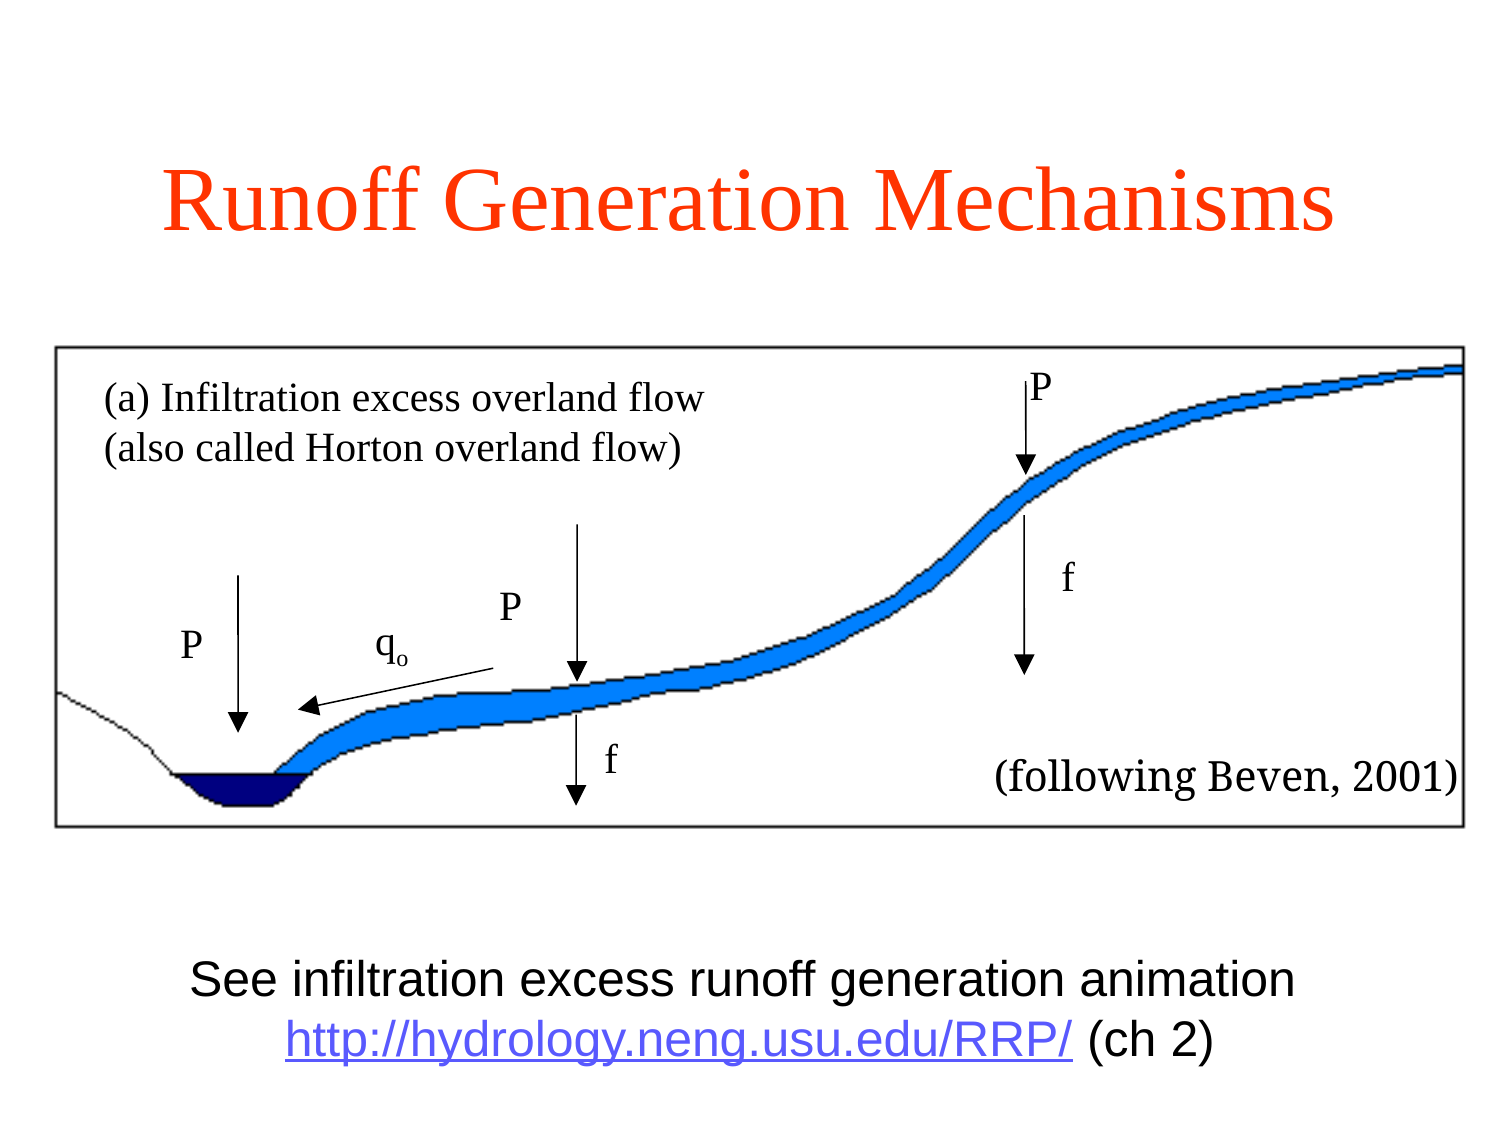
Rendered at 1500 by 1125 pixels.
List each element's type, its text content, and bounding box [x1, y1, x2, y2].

title Runoff Generation Mechanisms [112, 99, 1388, 288]
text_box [45, 339, 1476, 842]
text_box See infiltration excess runoff generation animation http://hydrology.neng.usu.edu/RRP/ (ch 2) [0, 939, 1500, 1074]
